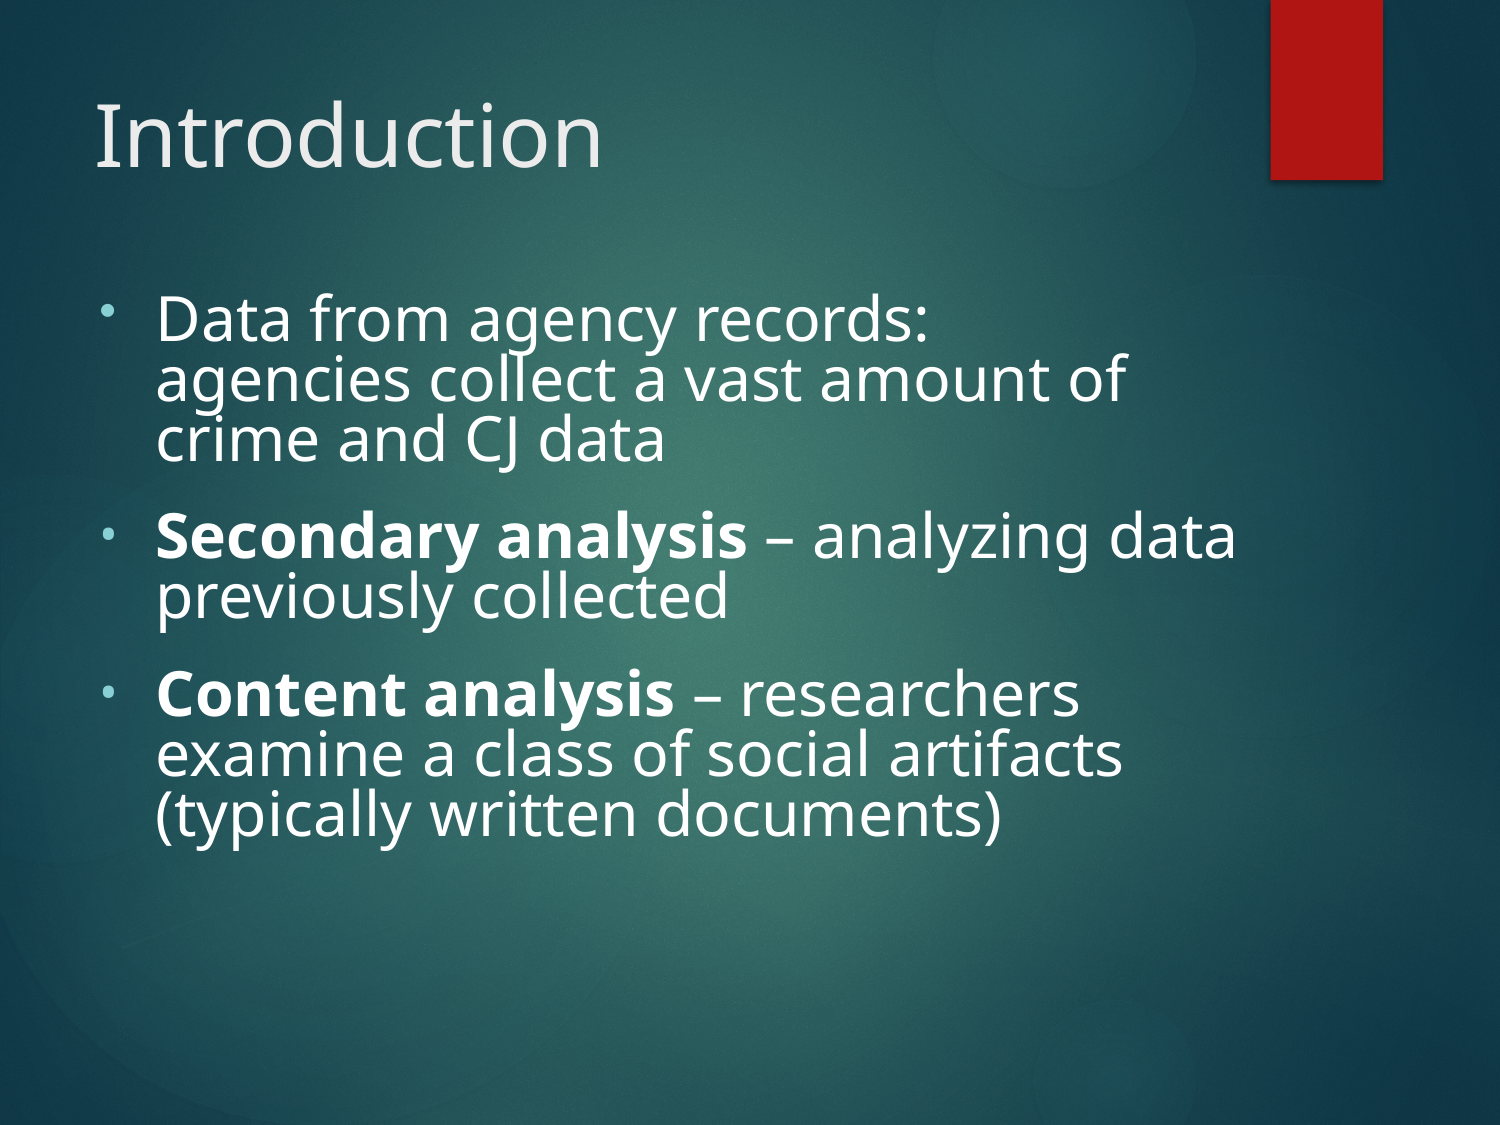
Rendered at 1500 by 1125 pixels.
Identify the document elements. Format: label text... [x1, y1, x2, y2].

title Introduction [92, 77, 611, 268]
text_box Data from agency records: agencies collect a vast amount of crime and CJ data Secondary analysis – analyzing data previously collected Content analysis – researchers examine a class of social artifacts (typically written documents) [97, 276, 1297, 849]
